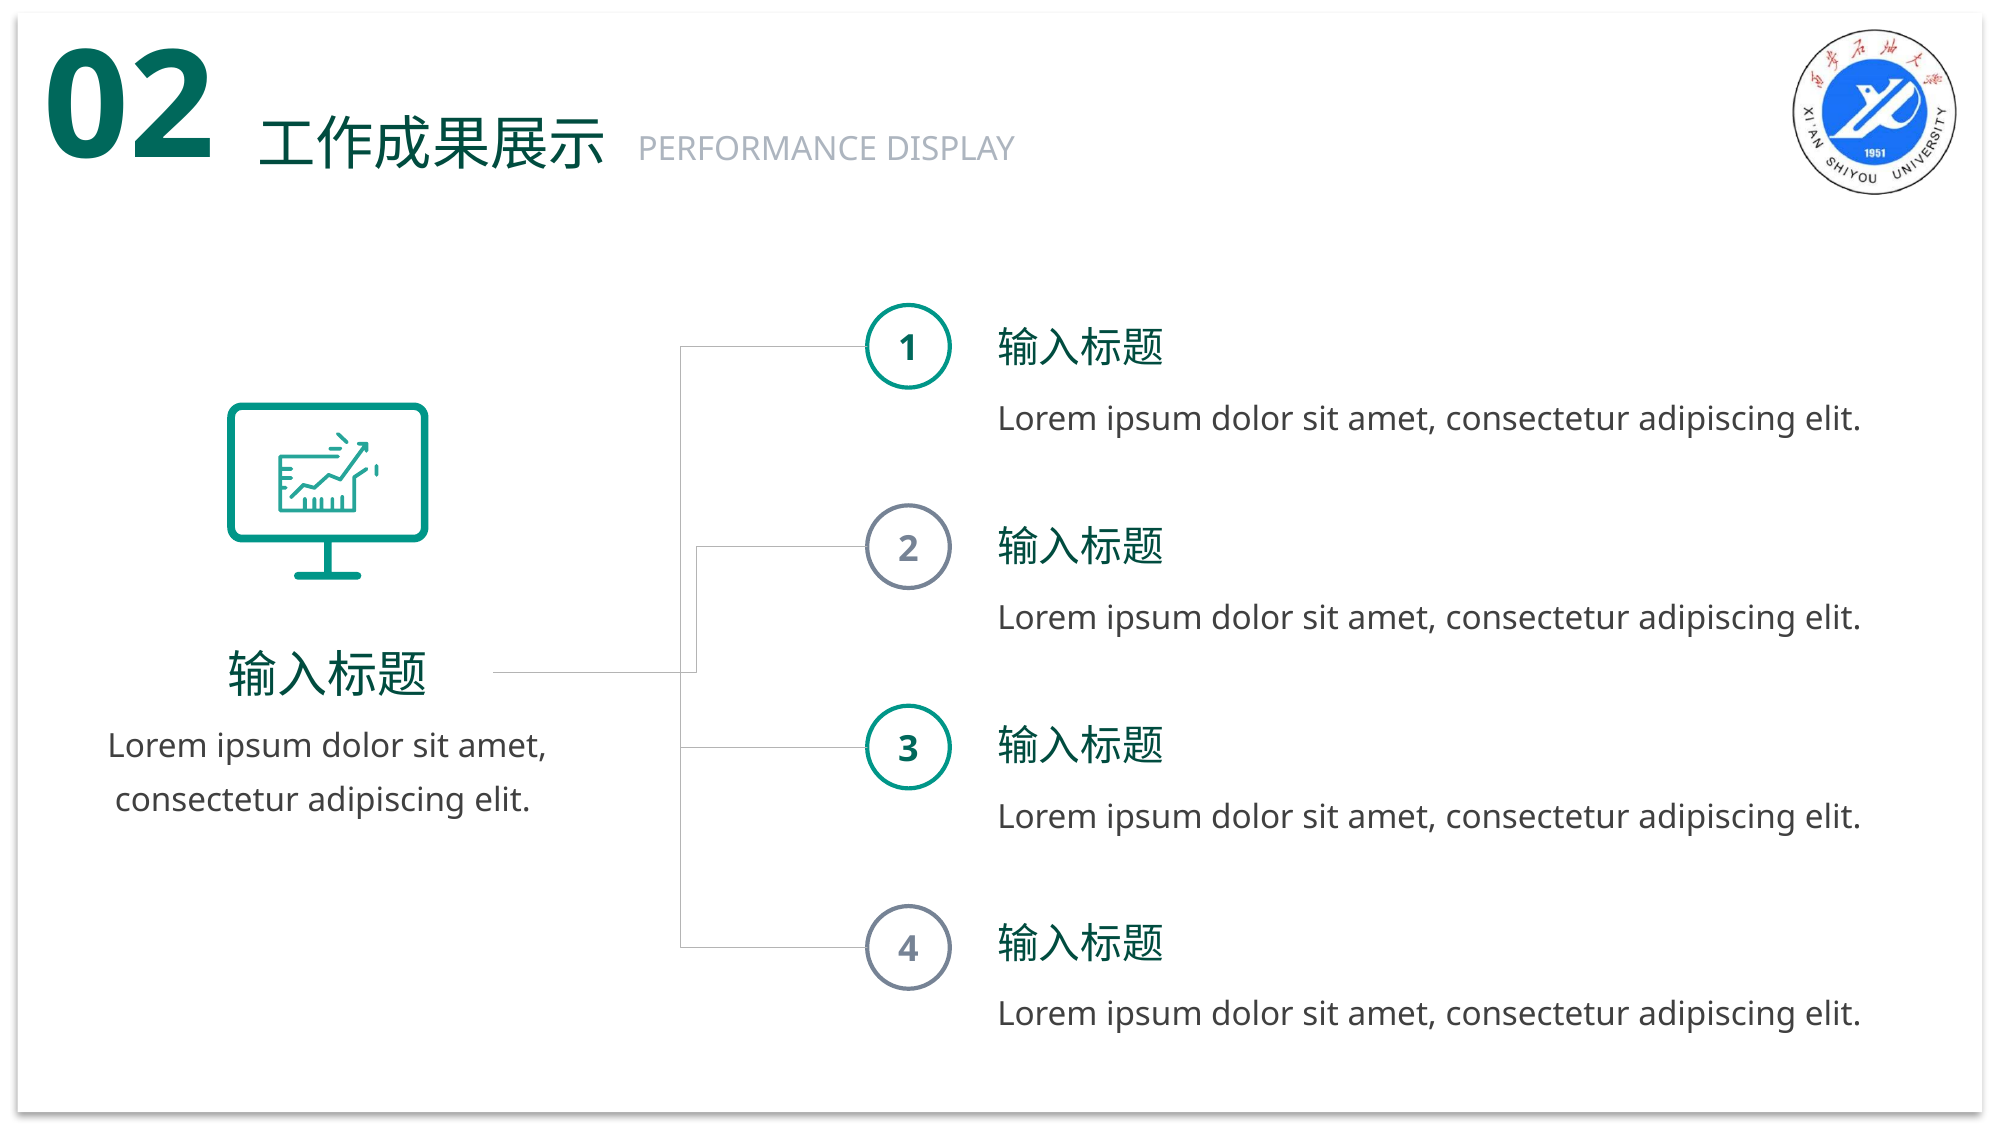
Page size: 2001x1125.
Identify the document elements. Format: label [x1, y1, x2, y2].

text_box [29, 0, 1128, 197]
picture [1756, 0, 1984, 224]
text_box [45, 304, 1907, 1036]
